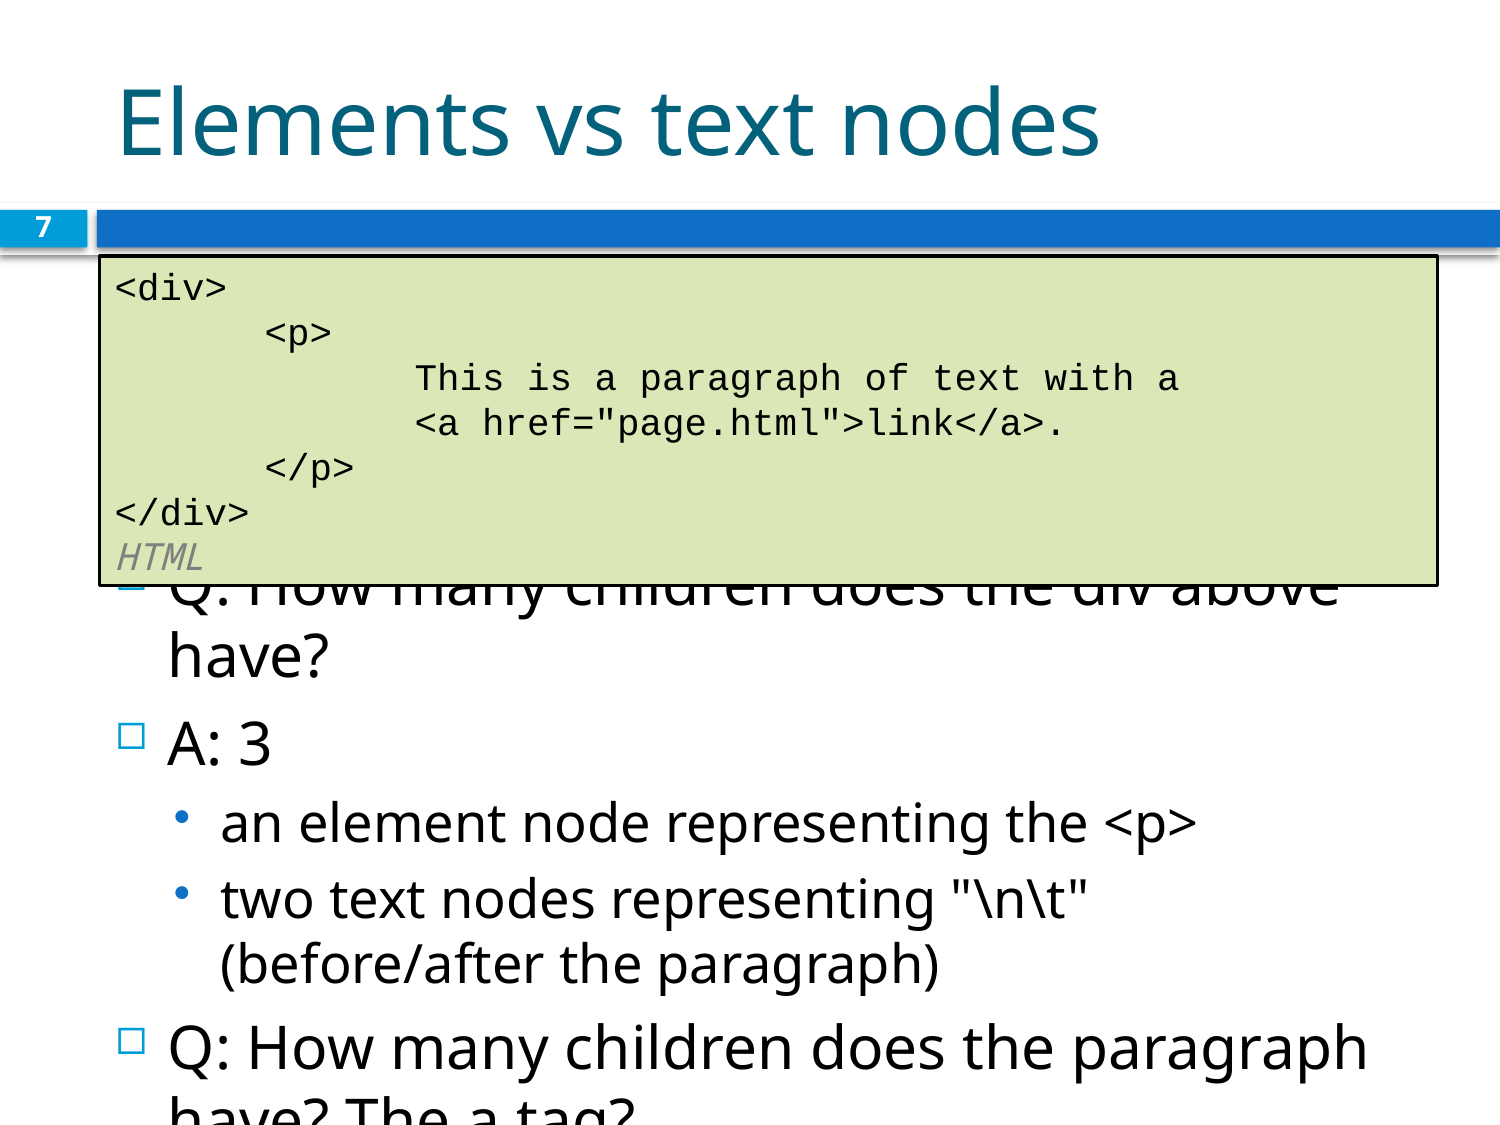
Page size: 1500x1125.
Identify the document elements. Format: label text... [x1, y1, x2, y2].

slide_number 7 [0, 208, 88, 249]
text_box <div> <p> This is a paragraph of text with a <a href="page.html">link</a>. </p> </div> HTML [99, 255, 1438, 586]
list Q: How many children does the div above have? A: 3 an element node representing the <p> two text nodes representing "\n\t" (before/after the paragraph) Q: How many children does the paragraph have? The a tag? [100, 537, 1439, 1125]
title Elements vs text nodes [100, 37, 1439, 201]
